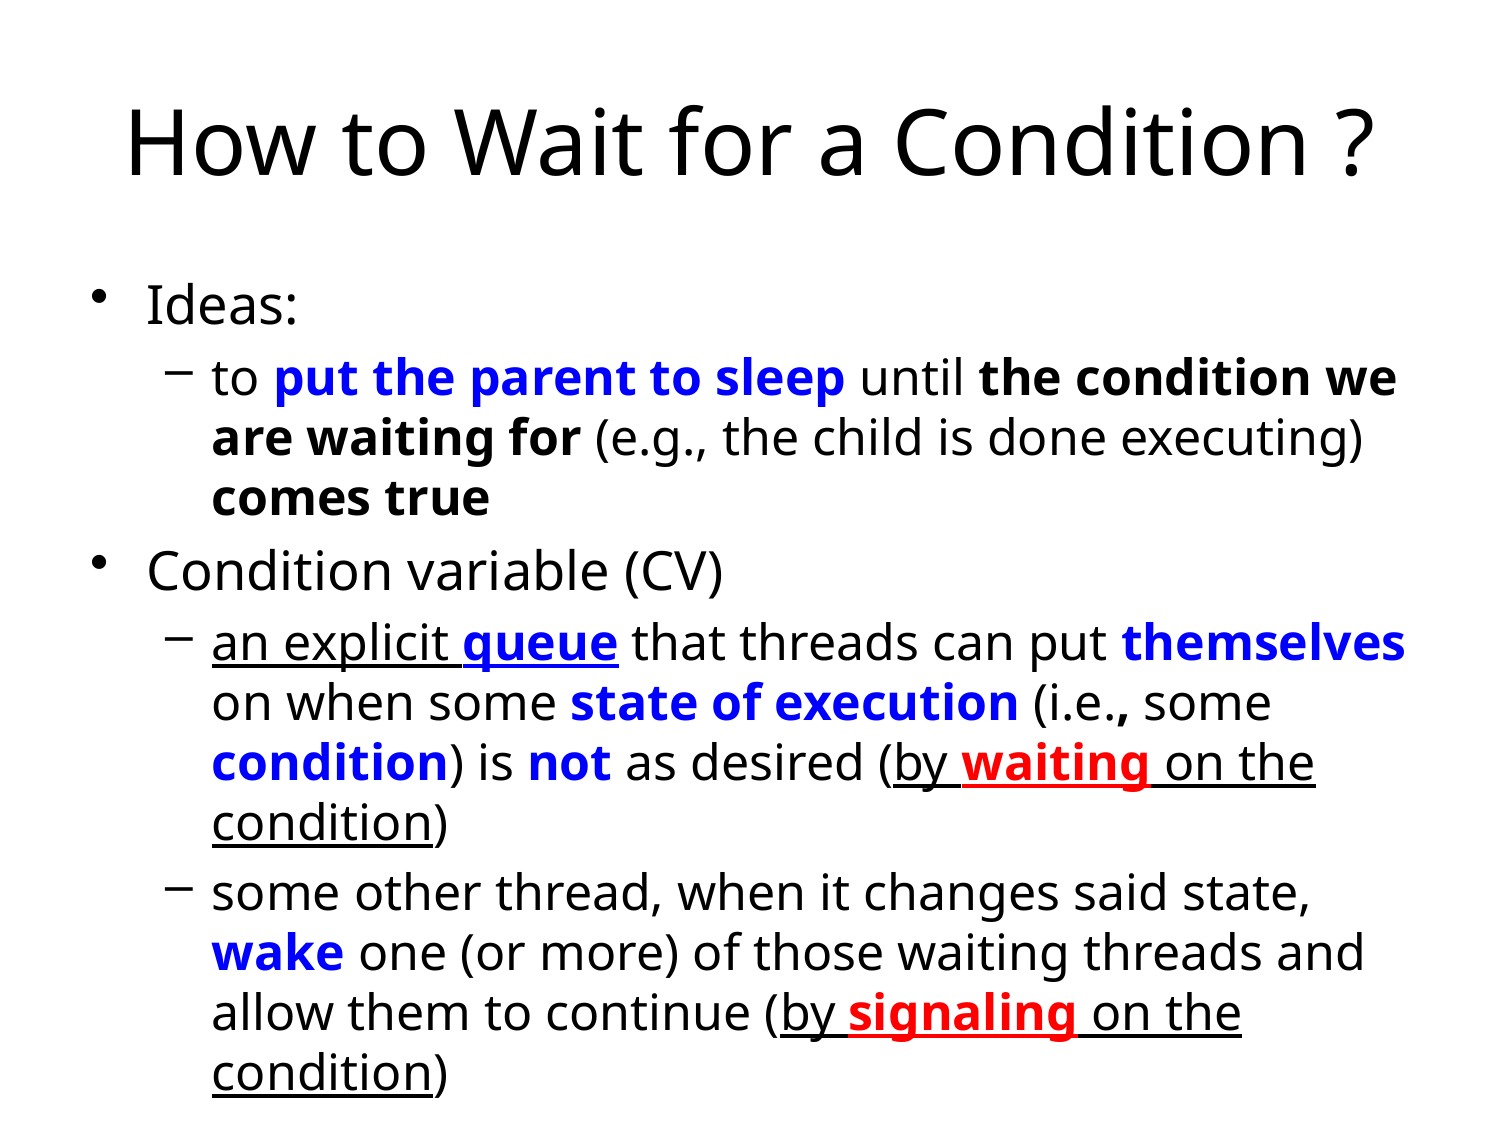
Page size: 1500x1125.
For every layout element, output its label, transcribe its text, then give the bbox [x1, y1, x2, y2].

list Ideas: to put the parent to sleep until the condition we are waiting for (e.g., the child is done executing) comes true Condition variable (CV) an explicit queue that threads can put themselves on when some state of execution (i.e., some condition) is not as desired (by waiting on the condition) some other thread, when it changes said state, wake one (or more) of those waiting threads and allow them to continue (by signaling on the condition) [75, 262, 1425, 1005]
title How to Wait for a Condition ? [75, 45, 1425, 233]
